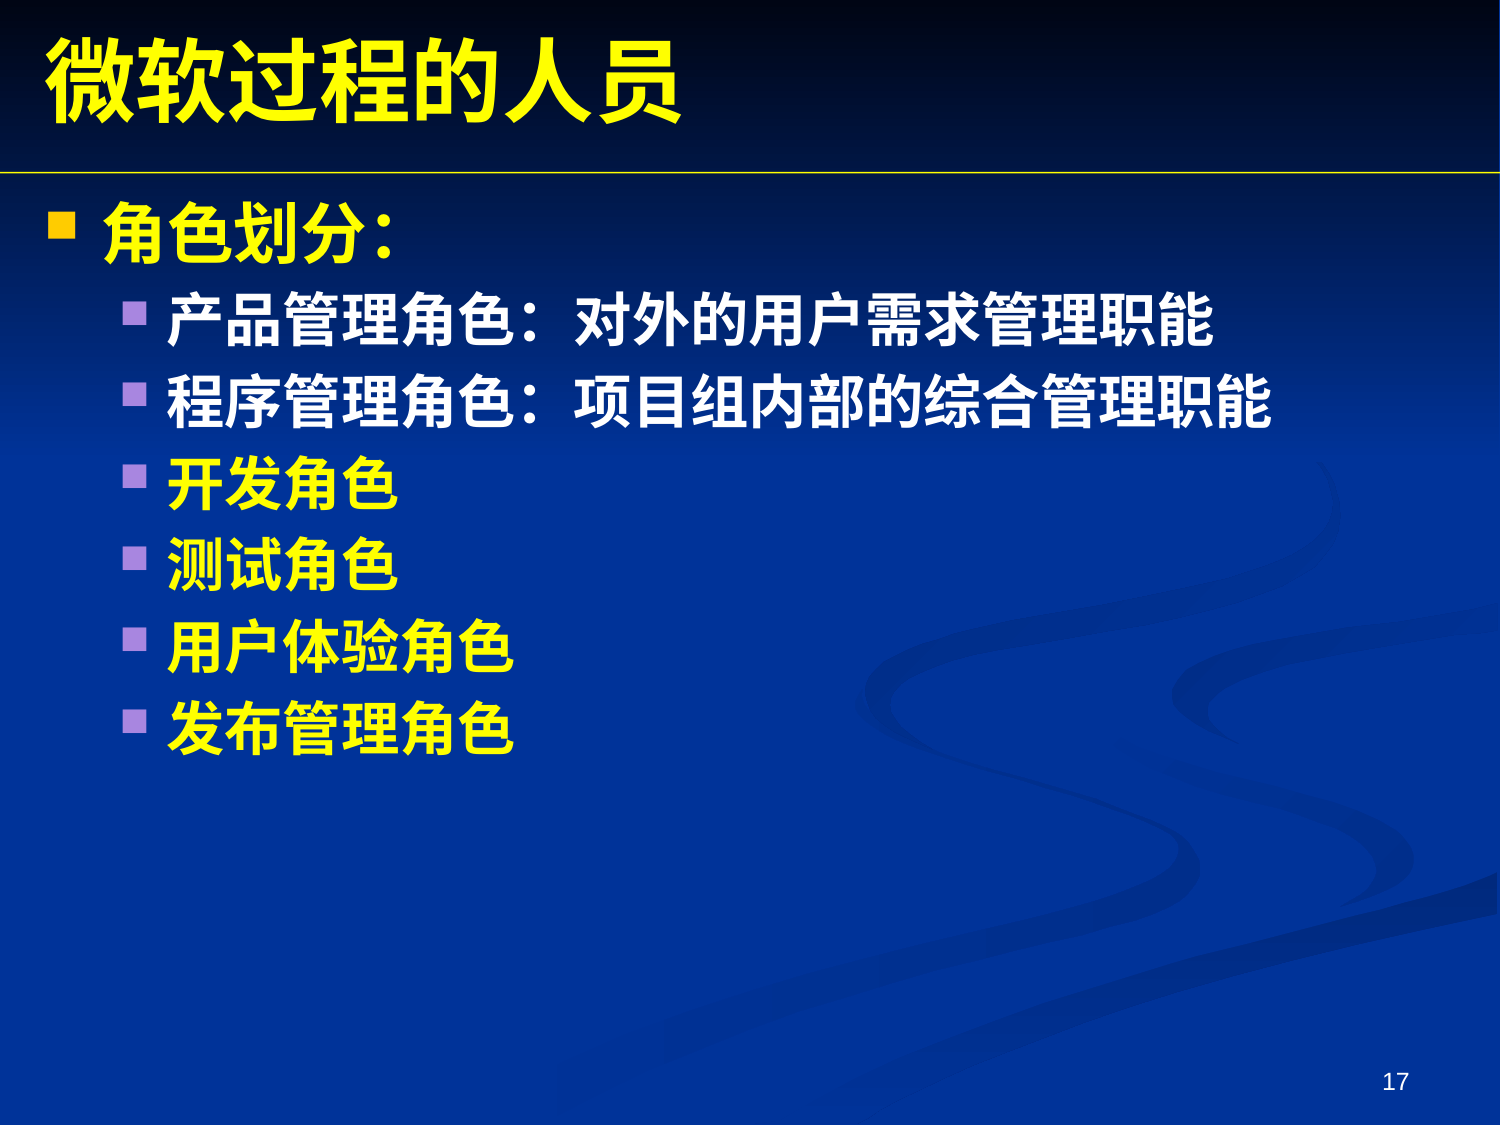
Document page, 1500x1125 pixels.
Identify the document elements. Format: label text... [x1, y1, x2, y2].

list 角色划分： 产品管理角色：对外的用户需求管理职能 程序管理角色：项目组内部的综合管理职能 开发角色 测试角色 用户体验角色 发布管理角色 [29, 184, 1460, 1071]
slide_number 17 [1074, 1071, 1426, 1104]
text_box 微软过程的人员 [29, 21, 1459, 138]
